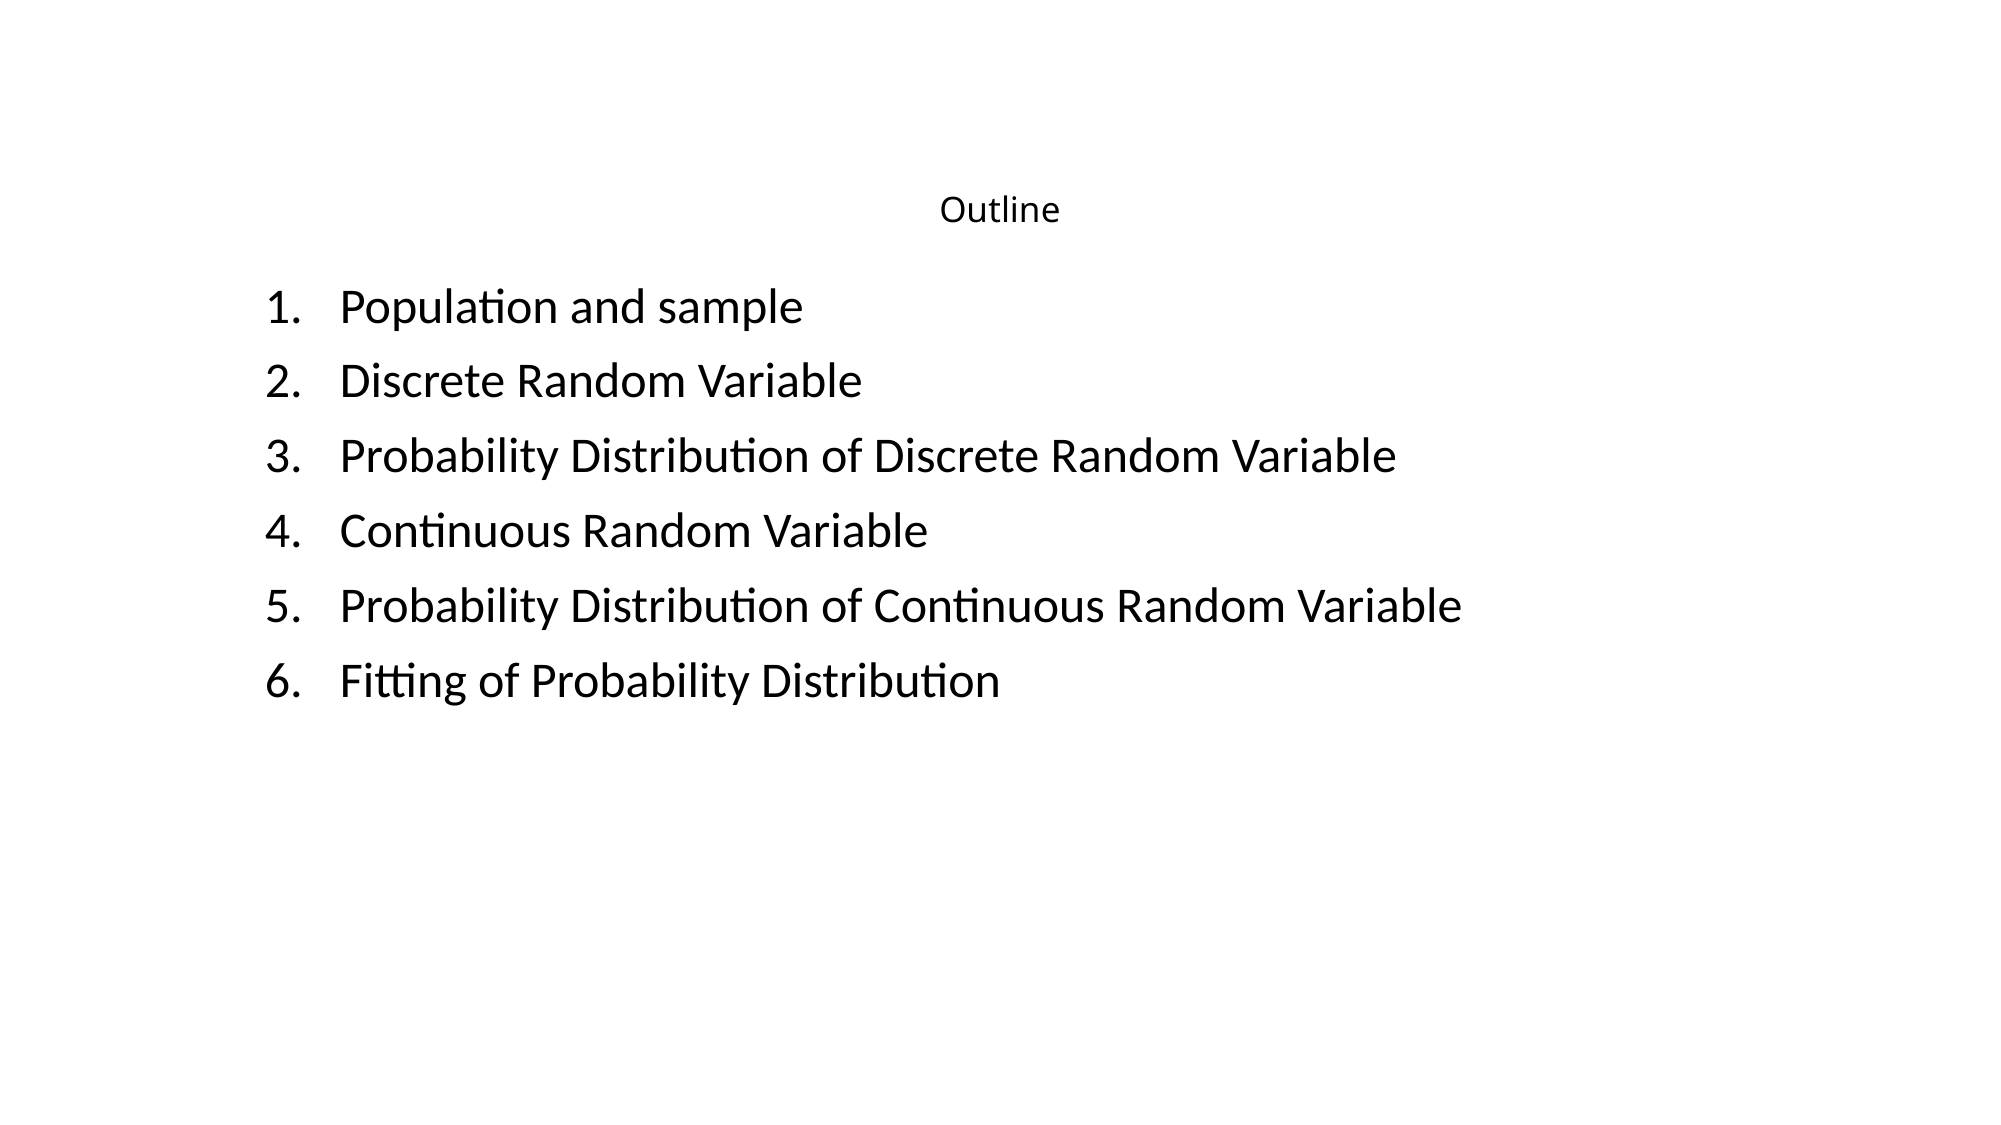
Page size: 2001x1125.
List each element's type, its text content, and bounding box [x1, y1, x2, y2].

subtitle Population and sample Discrete Random Variable Probability Distribution of Discrete Random Variable Continuous Random Variable Probability Distribution of Continuous Random Variable Fitting of Probability Distribution [249, 272, 1750, 863]
title Outline [249, 184, 1750, 238]
